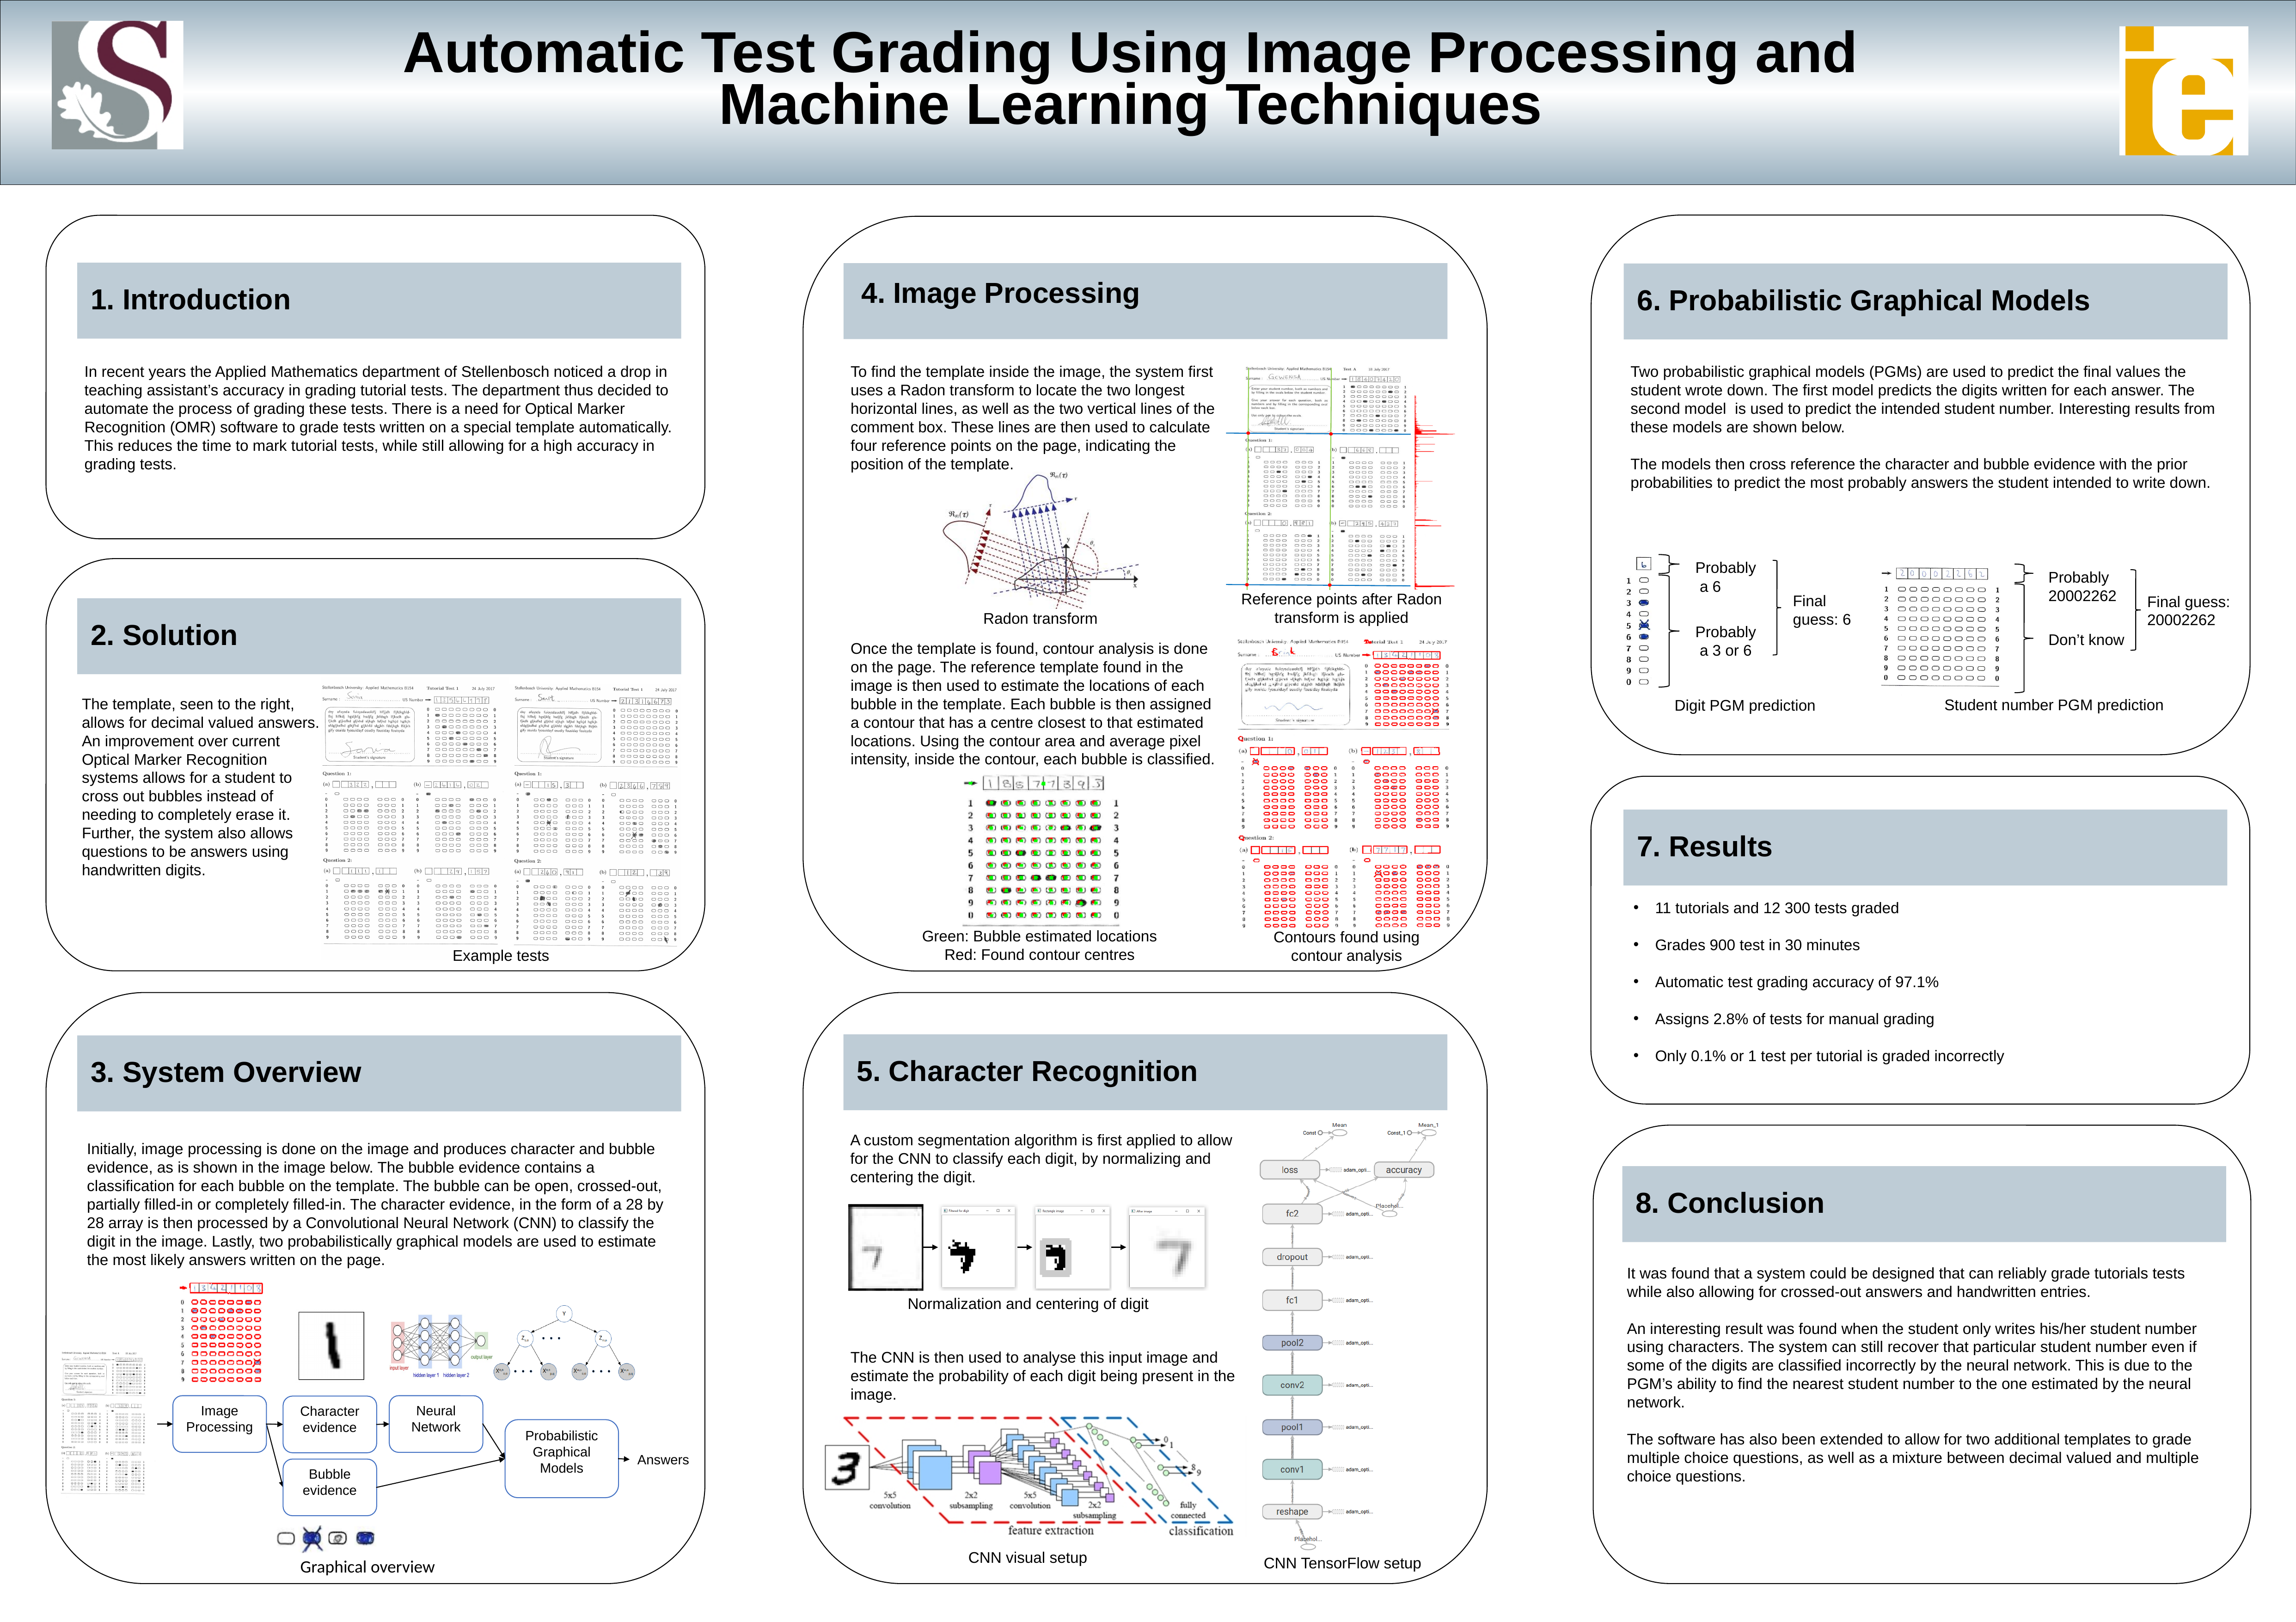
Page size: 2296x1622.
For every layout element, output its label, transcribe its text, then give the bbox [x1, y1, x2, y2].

picture [1252, 1116, 1446, 1556]
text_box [1623, 263, 2228, 340]
text_box [116, 1580, 635, 1584]
text_box Green: Bubble estimated locations Red: Found contour centres [899, 923, 1180, 967]
text_box Student number PGM prediction [1881, 700, 2228, 717]
text_box [802, 992, 1488, 1584]
text_box [45, 215, 705, 540]
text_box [1623, 554, 1864, 688]
text_box Radon transform [942, 605, 1139, 631]
text_box Initially, image processing is done on the image and produces character and bubble evidence, as is shown in the image below. The bubble evidence contains a classification for each bubble on the template. The bubble can be open, crossed-out, partially filled-in or completely filled-in. The character evidence, in the form of a 28 by 28 array is then processed by a Convolutional Neural Network (CNN) to classify the digit in the image. Lastly, two probabilistically graphical models are used to estimate the most likely answers written on the page. [80, 1136, 681, 1272]
text_box It was found that a system could be designed that can reliably grade tutorials tests while also allowing for crossed-out answers and handwritten entries. An interesting result was found when the student only writes his/her student number using characters. The system can still recover that particular student number even if some of the digits are classified incorrectly by the neural network. This is due to the PGM’s ability to find the nearest student number to the one estimated by the neural network. The software has also been extended to allow for two additional templates to grade multiple choice questions, as well as a mixture between decimal valued and multiple choice questions. [1620, 1260, 2224, 1488]
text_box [77, 263, 681, 339]
picture [962, 770, 1121, 931]
picture [820, 1416, 1248, 1537]
picture [1237, 638, 1451, 928]
text_box [1590, 775, 2251, 1105]
picture [52, 20, 184, 149]
text_box [1592, 1124, 2252, 1584]
text_box [802, 215, 1488, 972]
text_box Automatic Test Grading Using Image Processing and Machine Learning Techniques [391, 27, 1871, 138]
text_box Normalization and centering of digit [848, 1291, 1209, 1316]
picture [942, 471, 1139, 609]
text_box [843, 1034, 1448, 1111]
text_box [1881, 564, 2250, 700]
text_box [77, 598, 681, 675]
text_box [54, 1278, 697, 1553]
text_box The CNN is then used to analyse this input image and estimate the probability of each digit being present in the image. [844, 1344, 1246, 1407]
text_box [77, 1035, 681, 1112]
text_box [1622, 1166, 2226, 1242]
text_box The template, seen to the right, allows for decimal valued answers. An improvement over current Optical Marker Recognition systems allows for a student to cross out bubbles instead of needing to completely erase it. Further, the system also allows questions to be answers using handwritten digits. [75, 690, 321, 903]
text_box [45, 558, 705, 971]
text_box Example tests [321, 947, 681, 968]
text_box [1226, 358, 1431, 598]
text_box [45, 992, 705, 1525]
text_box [843, 263, 1448, 339]
text_box Two probabilistic graphical models (PGMs) are used to predict the final values the student wrote down. The first model predicts the digits written for each answer. The second model is used to predict the intended student number. Interesting results from these models are shown below. The models then cross reference the character and bubble evidence with the prior probabilities to predict the most probably answers the student intended to write down. [1623, 358, 2228, 495]
text_box In recent years the Applied Mathematics department of Stellenbosch noticed a drop in teaching assistant’s accuracy in grading tutorial tests. The department thus decided to automate the process of grading these tests. There is a need for Optical Marker Recognition (OMR) software to grade tests written on a special template automatically. This reduces the time to mark tutorial tests, while still allowing for a high accuracy in grading tests. [77, 358, 681, 497]
text_box CNN visual setup [820, 1544, 1236, 1570]
picture [1333, 358, 1538, 585]
text_box Digit PGM prediction [1634, 692, 1857, 718]
text_box 11 tutorials and 12 300 tests graded Grades 900 test in 30 minutes Automatic test grading accuracy of 97.1% Assigns 2.8% of tests for manual grading Only 0.1% or 1 test per tutorial is graded incorrectly [1626, 895, 2230, 1068]
text_box Contours found using contour analysis [1243, 928, 1451, 968]
text_box [1591, 215, 2251, 756]
text_box Graphical overview [54, 1553, 681, 1580]
picture [321, 677, 681, 960]
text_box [1623, 809, 2228, 886]
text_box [848, 1204, 1209, 1291]
text_box CNN TensorFlow setup [1246, 1550, 1439, 1575]
text_box [0, 0, 2296, 185]
text_box A custom segmentation algorithm is first applied to allow for the CNN to classify each digit, by normalizing and centering the digit. [843, 1127, 1246, 1189]
picture [2119, 26, 2248, 155]
text_box To find the template inside the image, the system first uses a Radon transform to locate the two longest horizontal lines, as well as the two vertical lines of the comment box. These lines are then used to calculate four reference points on the page, indicating the position of the template. Once the template is found, contour analysis is done on the page. The reference template found in the image is then used to estimate the locations of each bubble in the template. Each bubble is then assigned a contour that has a centre closest to that estimated locations. Using the contour area and average pixel intensity, inside the contour, each bubble is classified. [844, 358, 1225, 771]
text_box Reference points after Radon transform is applied [1225, 585, 1458, 630]
